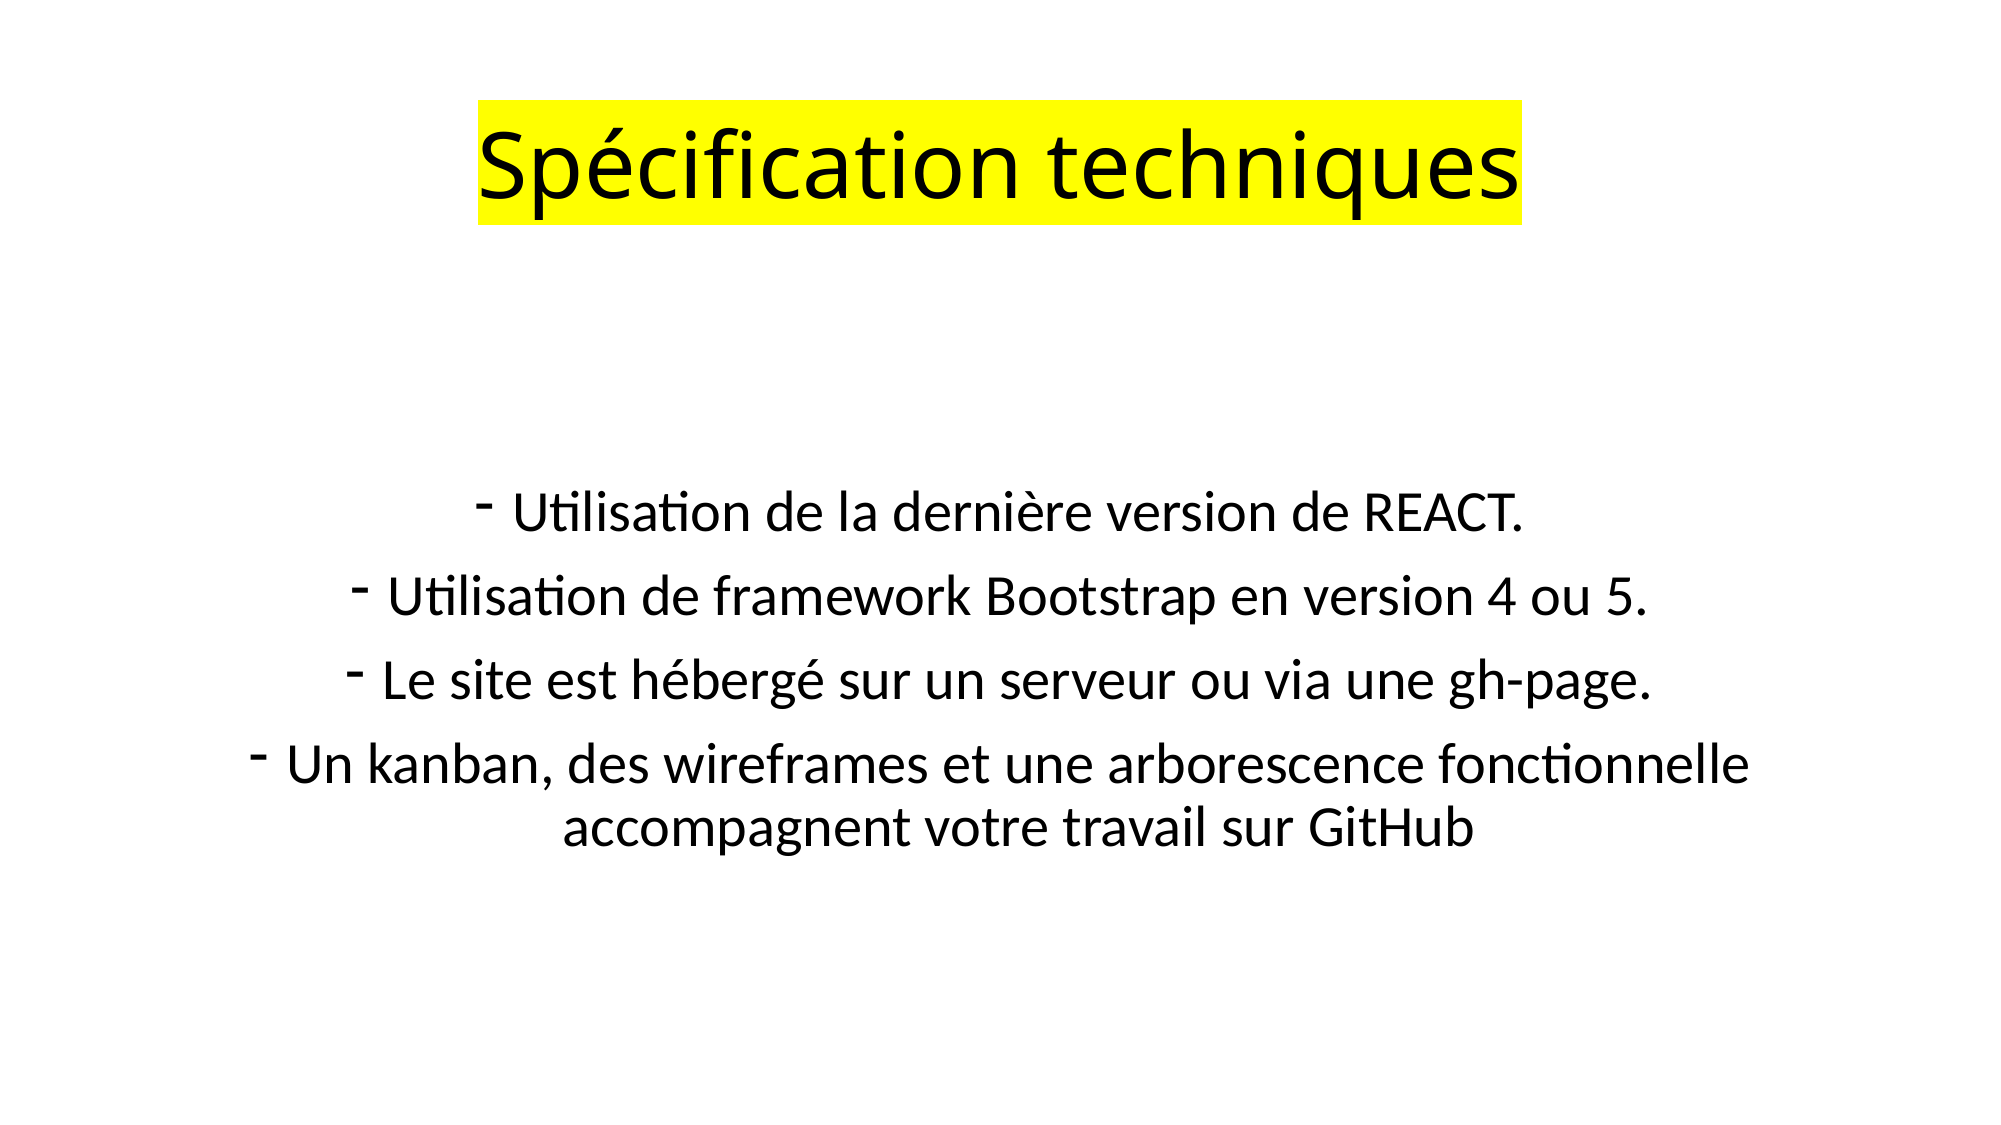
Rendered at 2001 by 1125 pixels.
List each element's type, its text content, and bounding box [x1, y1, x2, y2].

title Spécification techniques [137, 59, 1863, 278]
list Utilisation de la dernière version de REACT. Utilisation de framework Bootstrap en version 4 ou 5. Le site est hébergé sur un serveur ou via une gh-page. Un kanban, des wireframes et une arborescence fonctionnelle accompagnent votre travail sur GitHub [137, 299, 1863, 1014]
